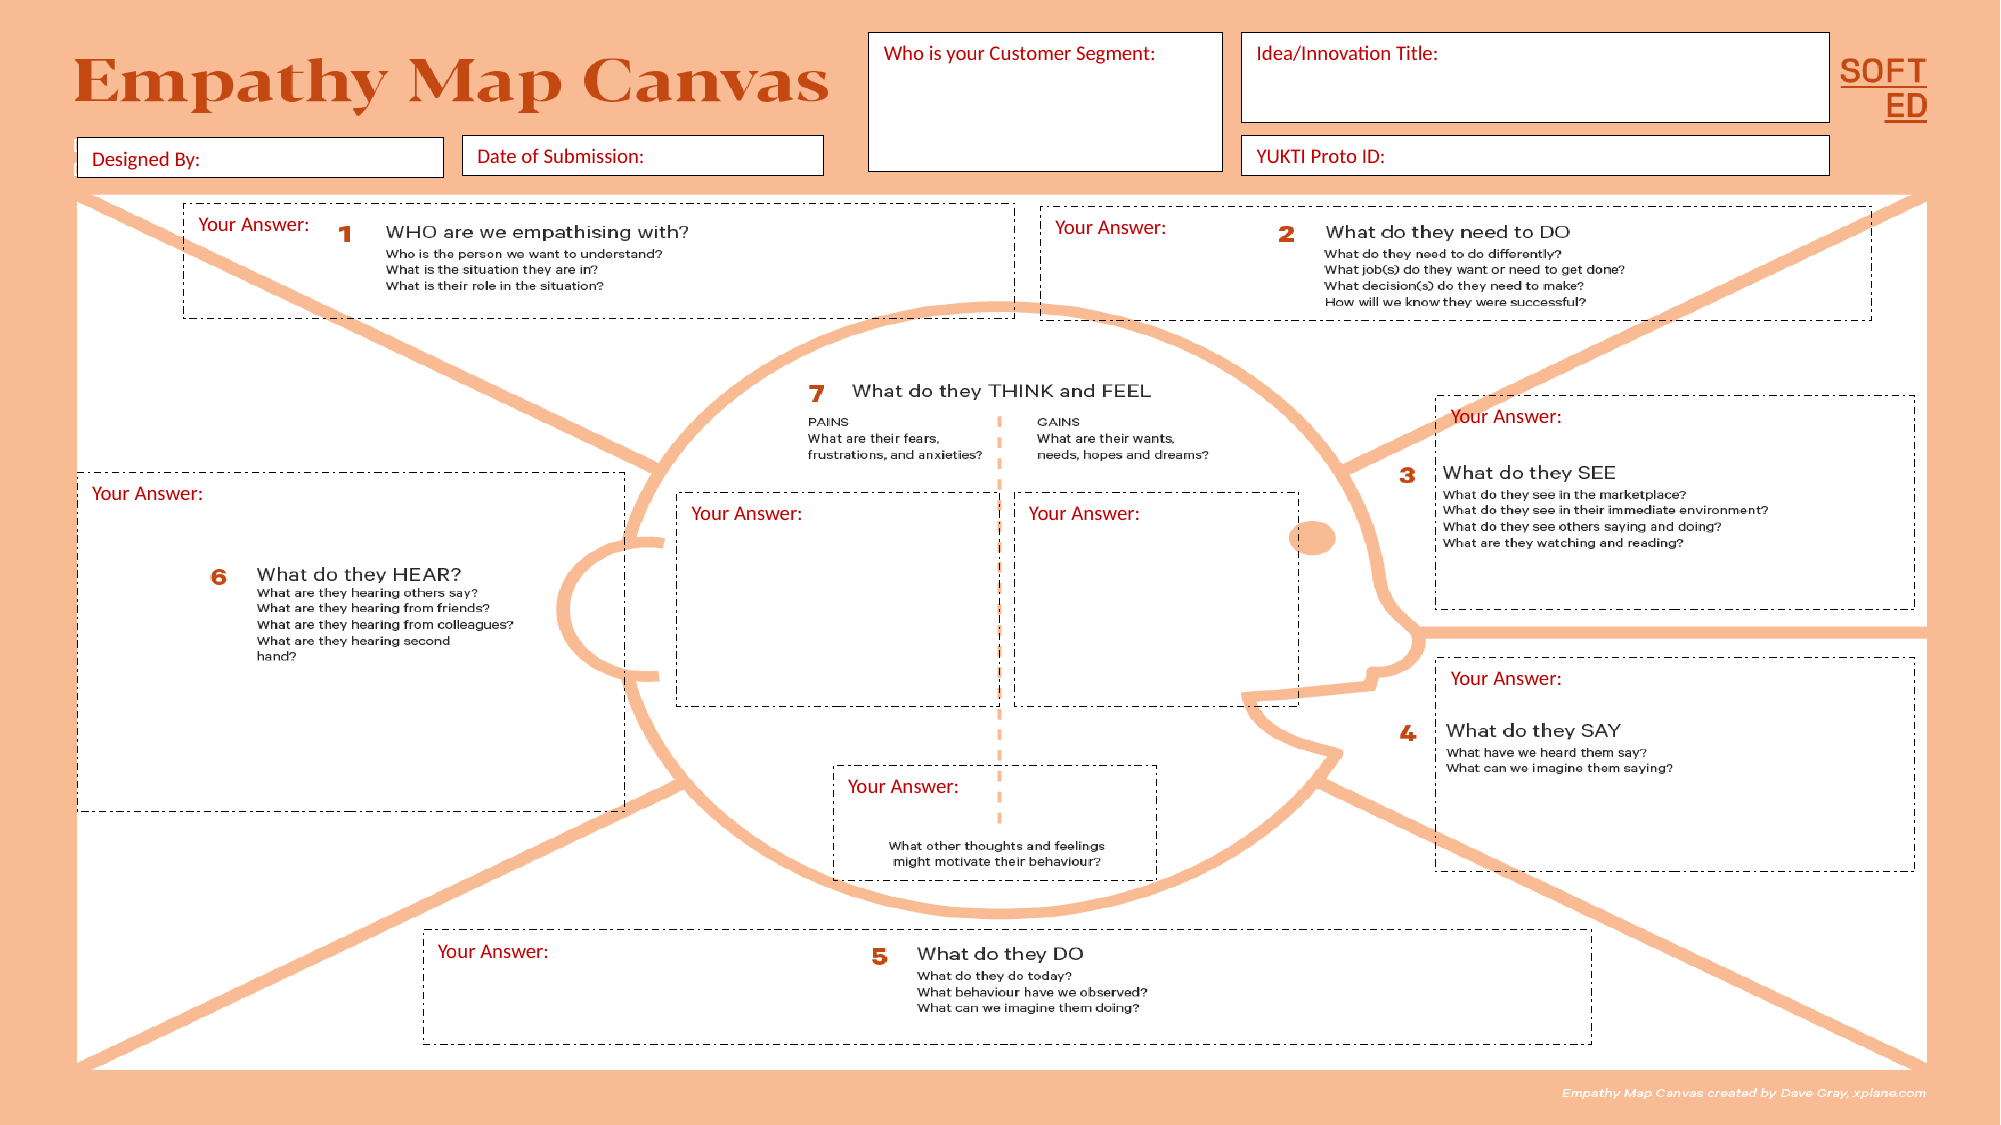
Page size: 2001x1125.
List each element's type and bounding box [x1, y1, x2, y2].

text_box [0, 0, 2000, 1125]
